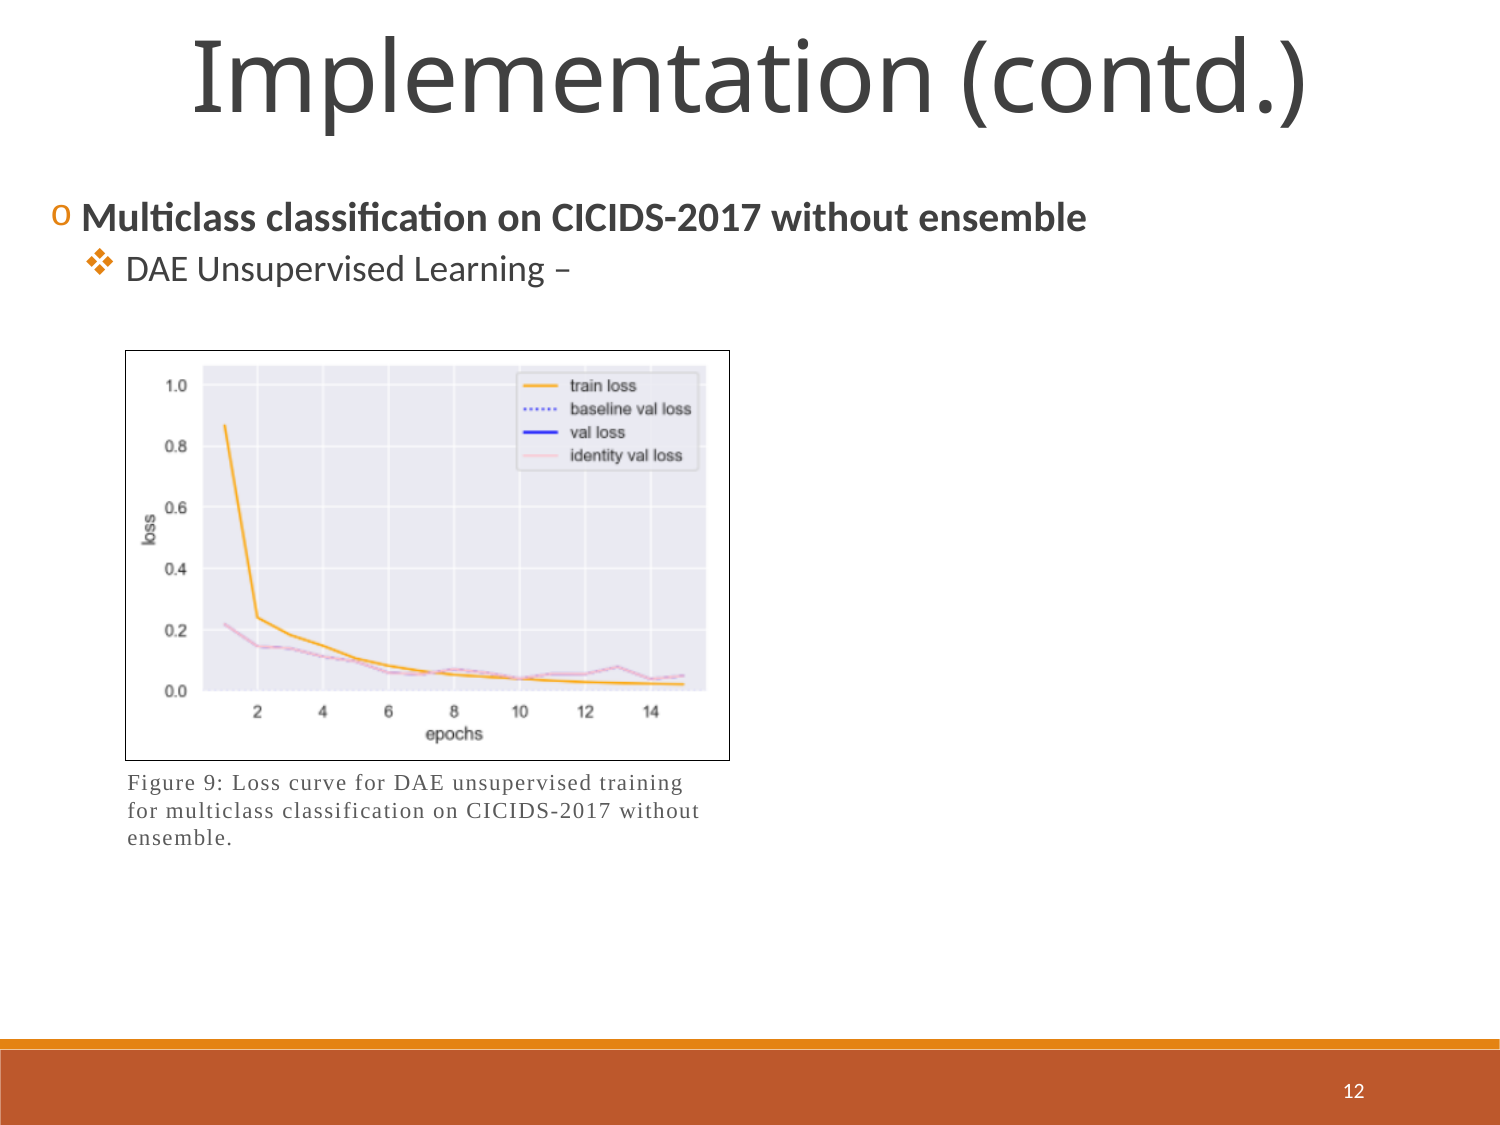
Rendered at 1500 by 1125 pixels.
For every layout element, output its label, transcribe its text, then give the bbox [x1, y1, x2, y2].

picture [124, 349, 730, 762]
list Multiclass classification on CICIDS-2017 without ensemble DAE Unsupervised Learning – [50, 187, 1438, 329]
text_box Figure 9: Loss curve for DAE unsupervised training for multiclass classification on CICIDS-2017 without ensemble. [112, 760, 730, 858]
text_box Implementation (contd.) [0, 0, 1500, 141]
slide_number 12 [1218, 1059, 1380, 1120]
